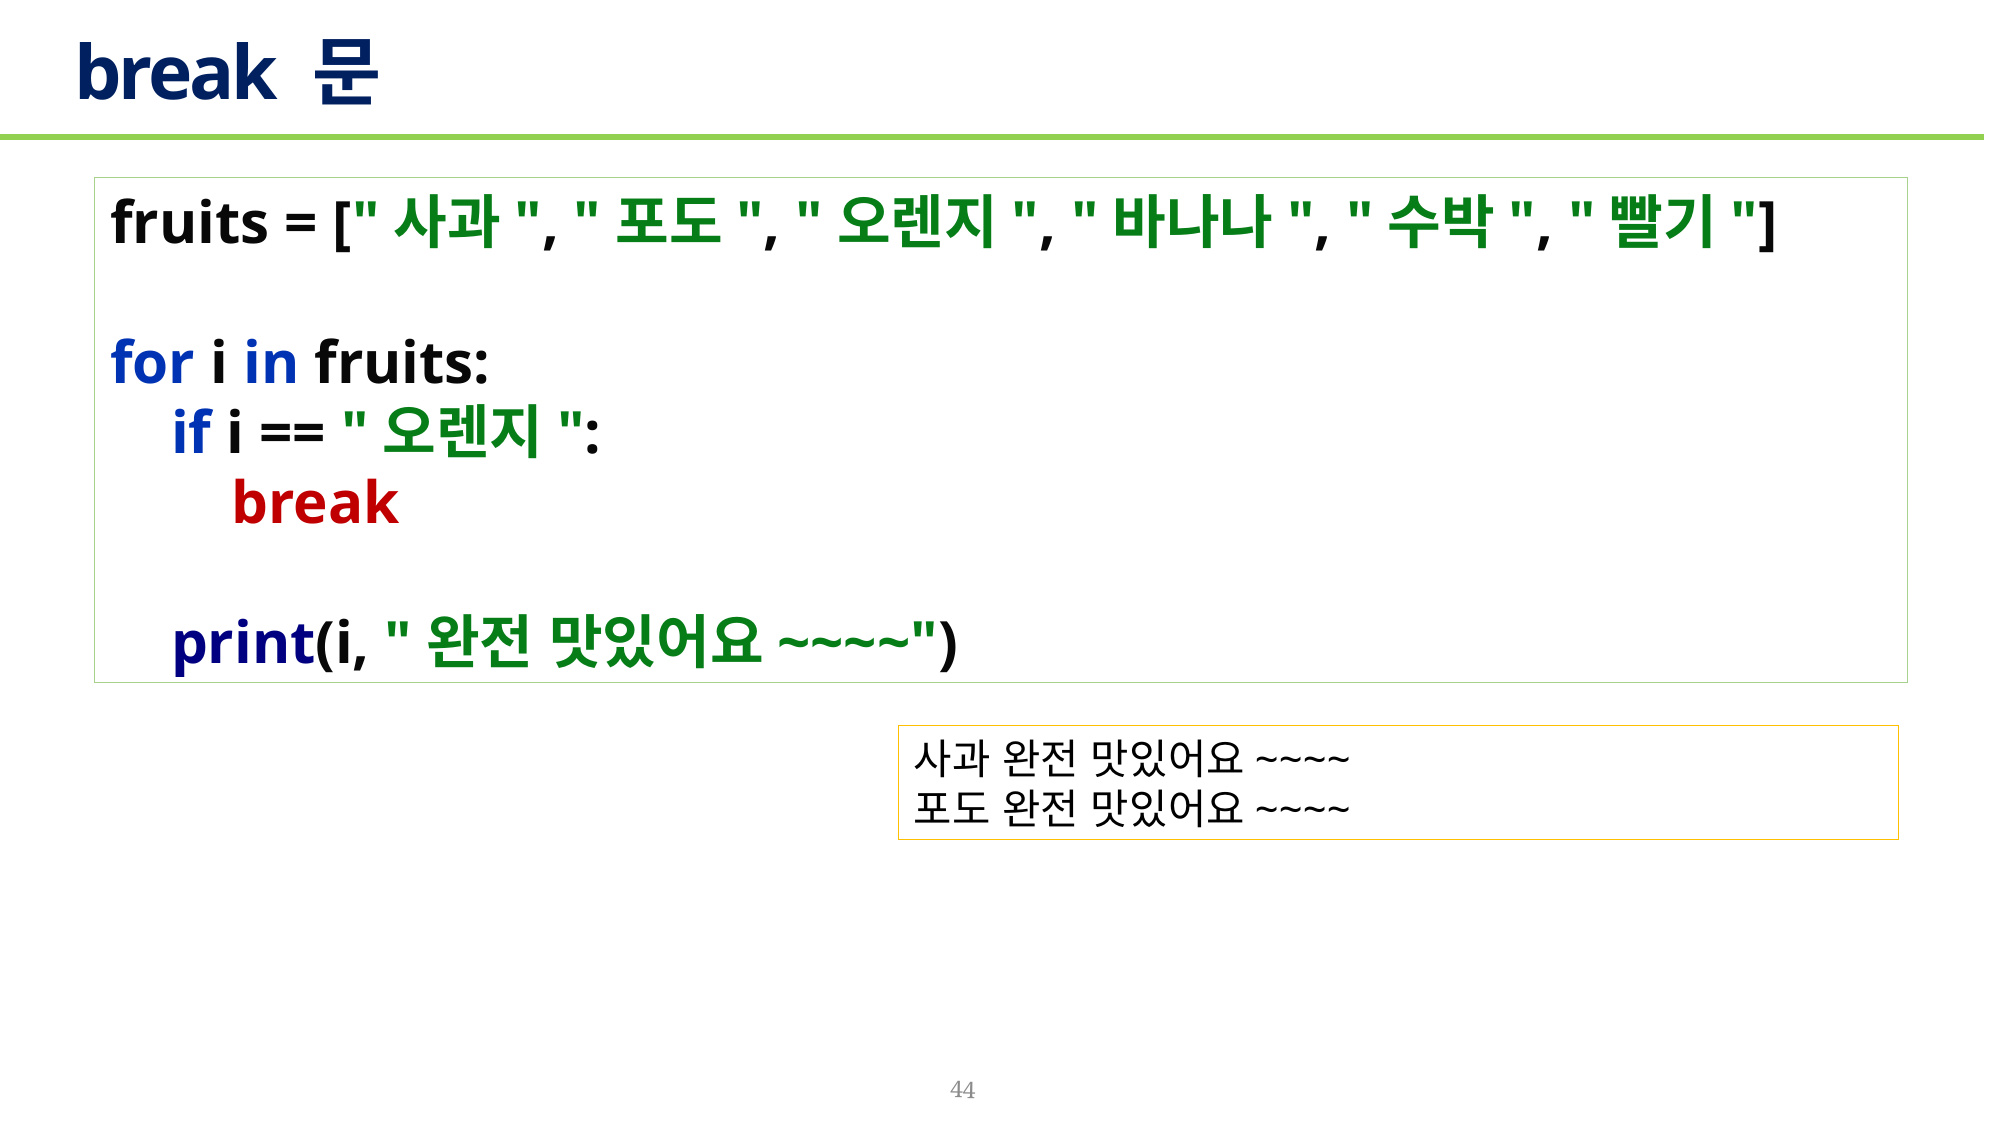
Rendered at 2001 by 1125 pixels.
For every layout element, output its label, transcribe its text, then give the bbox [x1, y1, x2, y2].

text_box 사과 완전 맛있어요~~~~ 포도 완전 맛있어요~~~~ [898, 725, 1899, 840]
title break 문 [59, 31, 1174, 120]
slide_number 44 [911, 1066, 1015, 1116]
text_box fruits = ["사과", "포도", "오렌지", "바나나", "수박", "빨기"] for i in fruits: if i == "오렌지": break print(i, "완전 맛있어요~~~~") [94, 177, 1908, 683]
